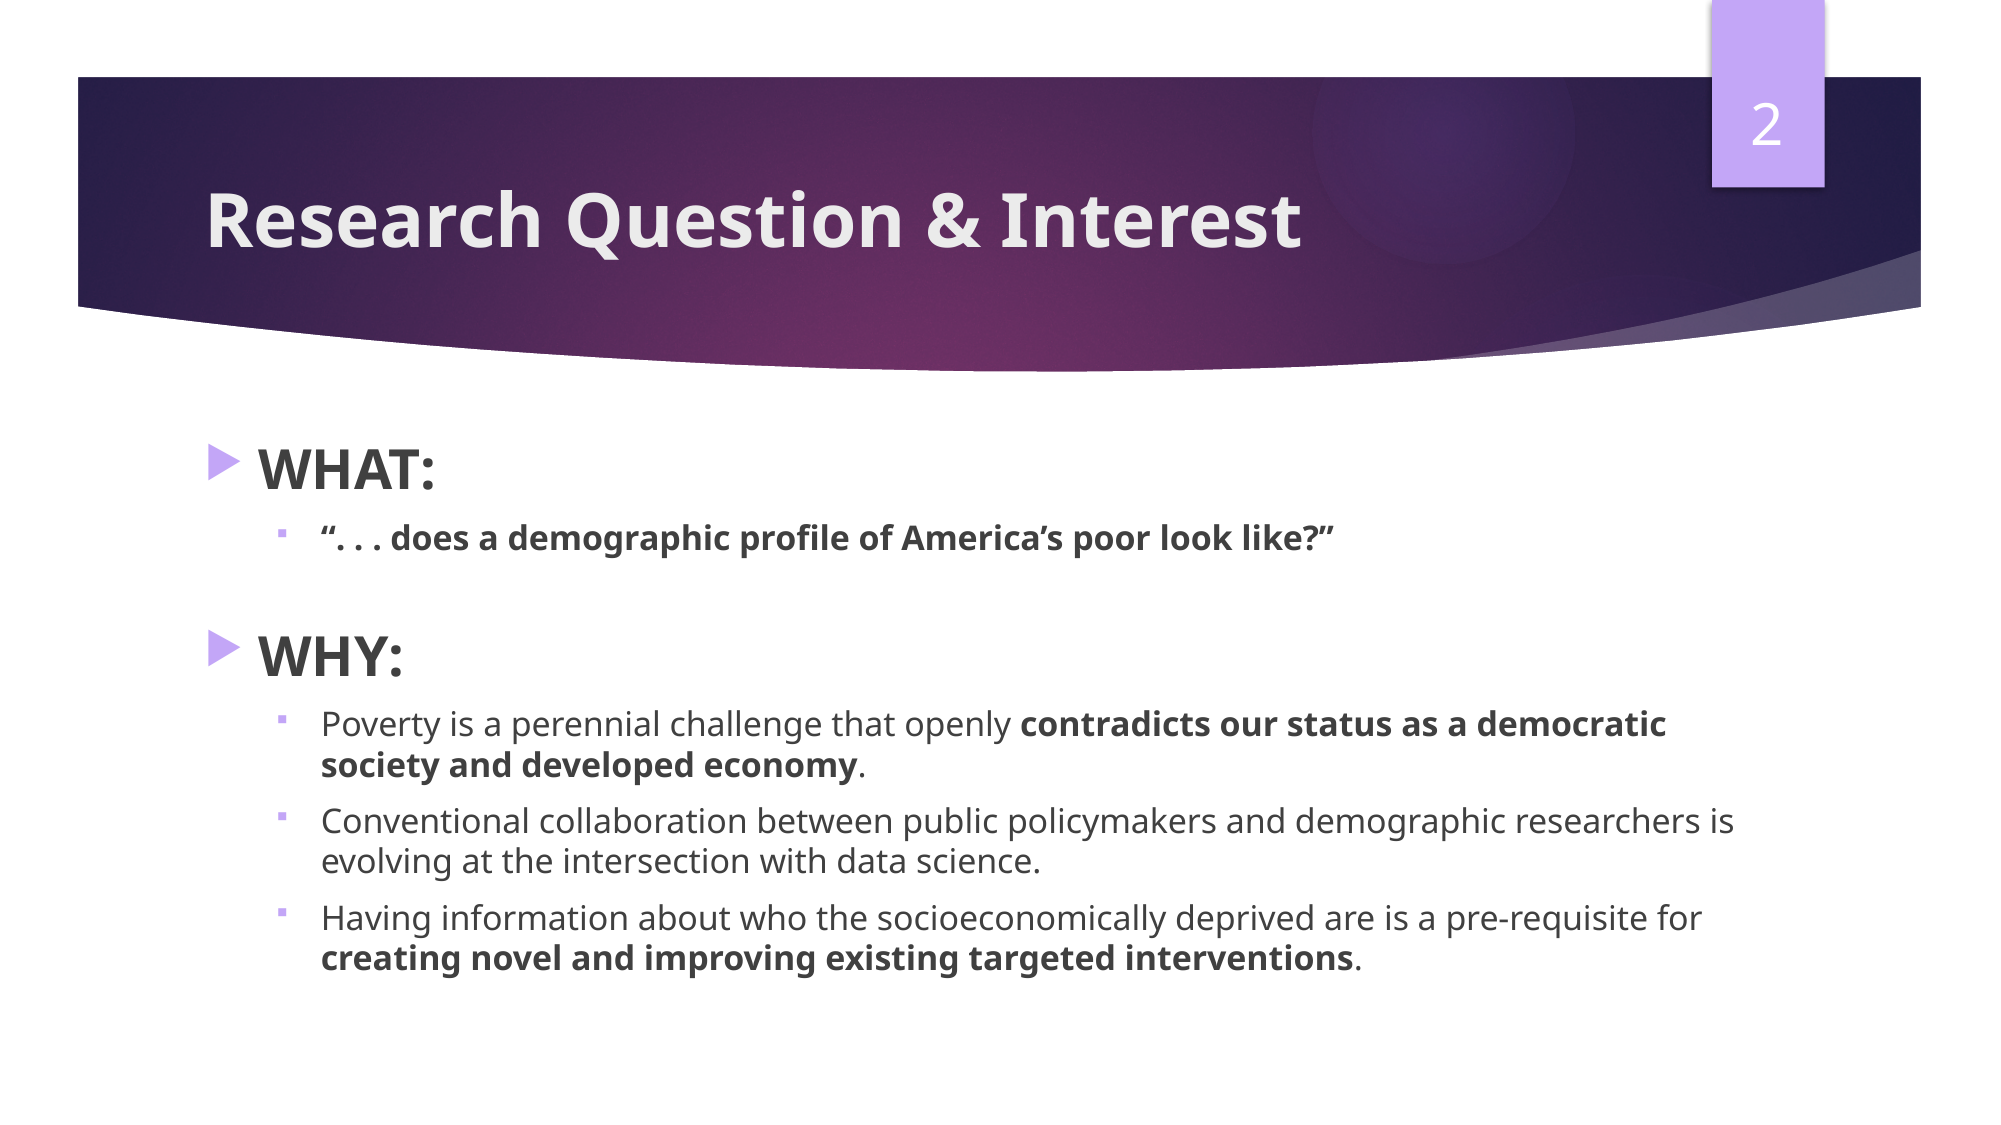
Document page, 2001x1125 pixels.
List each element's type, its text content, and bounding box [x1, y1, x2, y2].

title Research Question & Interest [189, 159, 1627, 276]
slide_number 2 [1698, 48, 1836, 175]
list WHAT: “. . . does a demographic profile of America’s poor look like?” WHY: Poverty is a perennial challenge that openly contradicts our status as a democratic society and developed economy. Conventional collaboration between public policymakers and demographic researchers is evolving at the intersection with data science. Having information about who the socioeconomically deprived are is a pre-requisite for creating novel and improving existing targeted interventions. [189, 427, 1795, 988]
